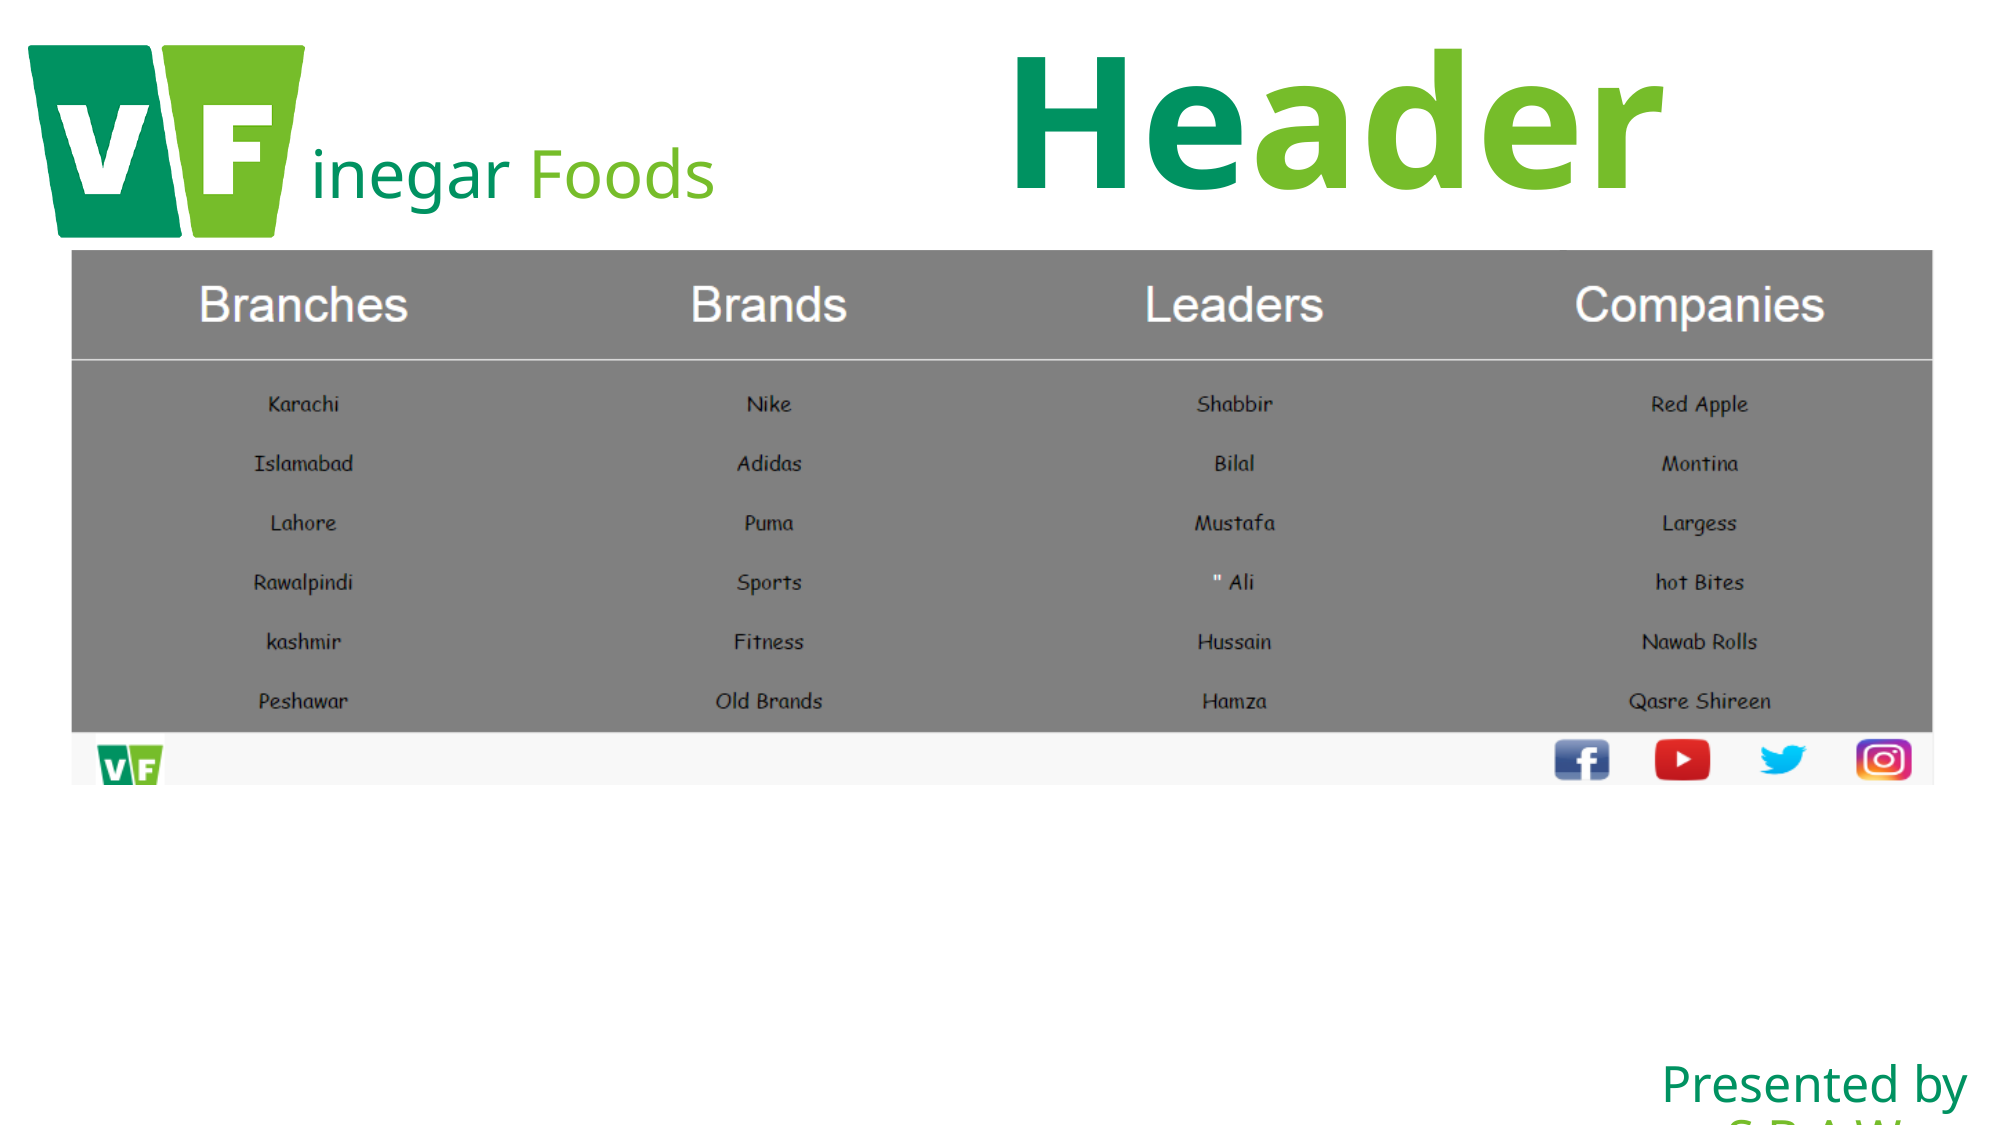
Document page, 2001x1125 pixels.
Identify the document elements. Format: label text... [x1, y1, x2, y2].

picture [20, 40, 312, 242]
title Vinegar Foods [312, 70, 670, 221]
subtitle Presented by S.B.A.W [1629, 1052, 2000, 1125]
text_box Header [670, 0, 2000, 233]
picture [71, 250, 1935, 785]
